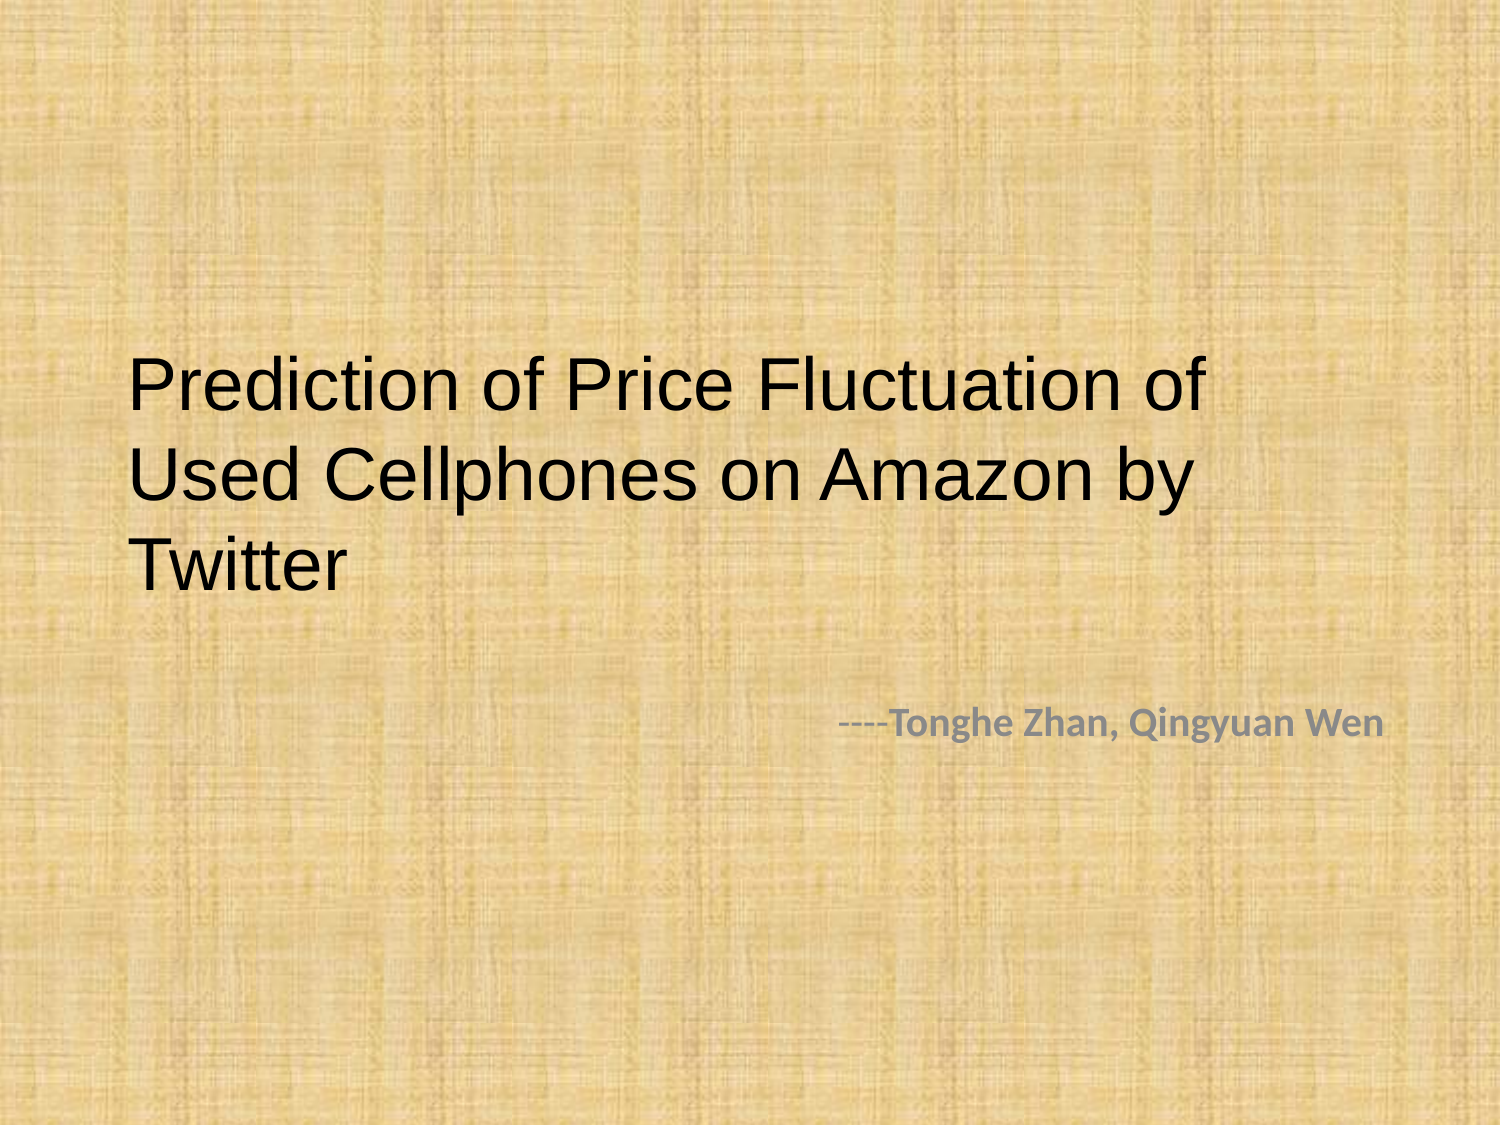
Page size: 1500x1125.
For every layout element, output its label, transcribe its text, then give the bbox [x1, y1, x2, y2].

picture [0, 0, 1500, 1125]
subtitle ----Tonghe Zhan, Qingyuan Wen [350, 687, 1400, 975]
title Prediction of Price Fluctuation of Used Cellphones on Amazon by Twitter [112, 350, 1388, 592]
